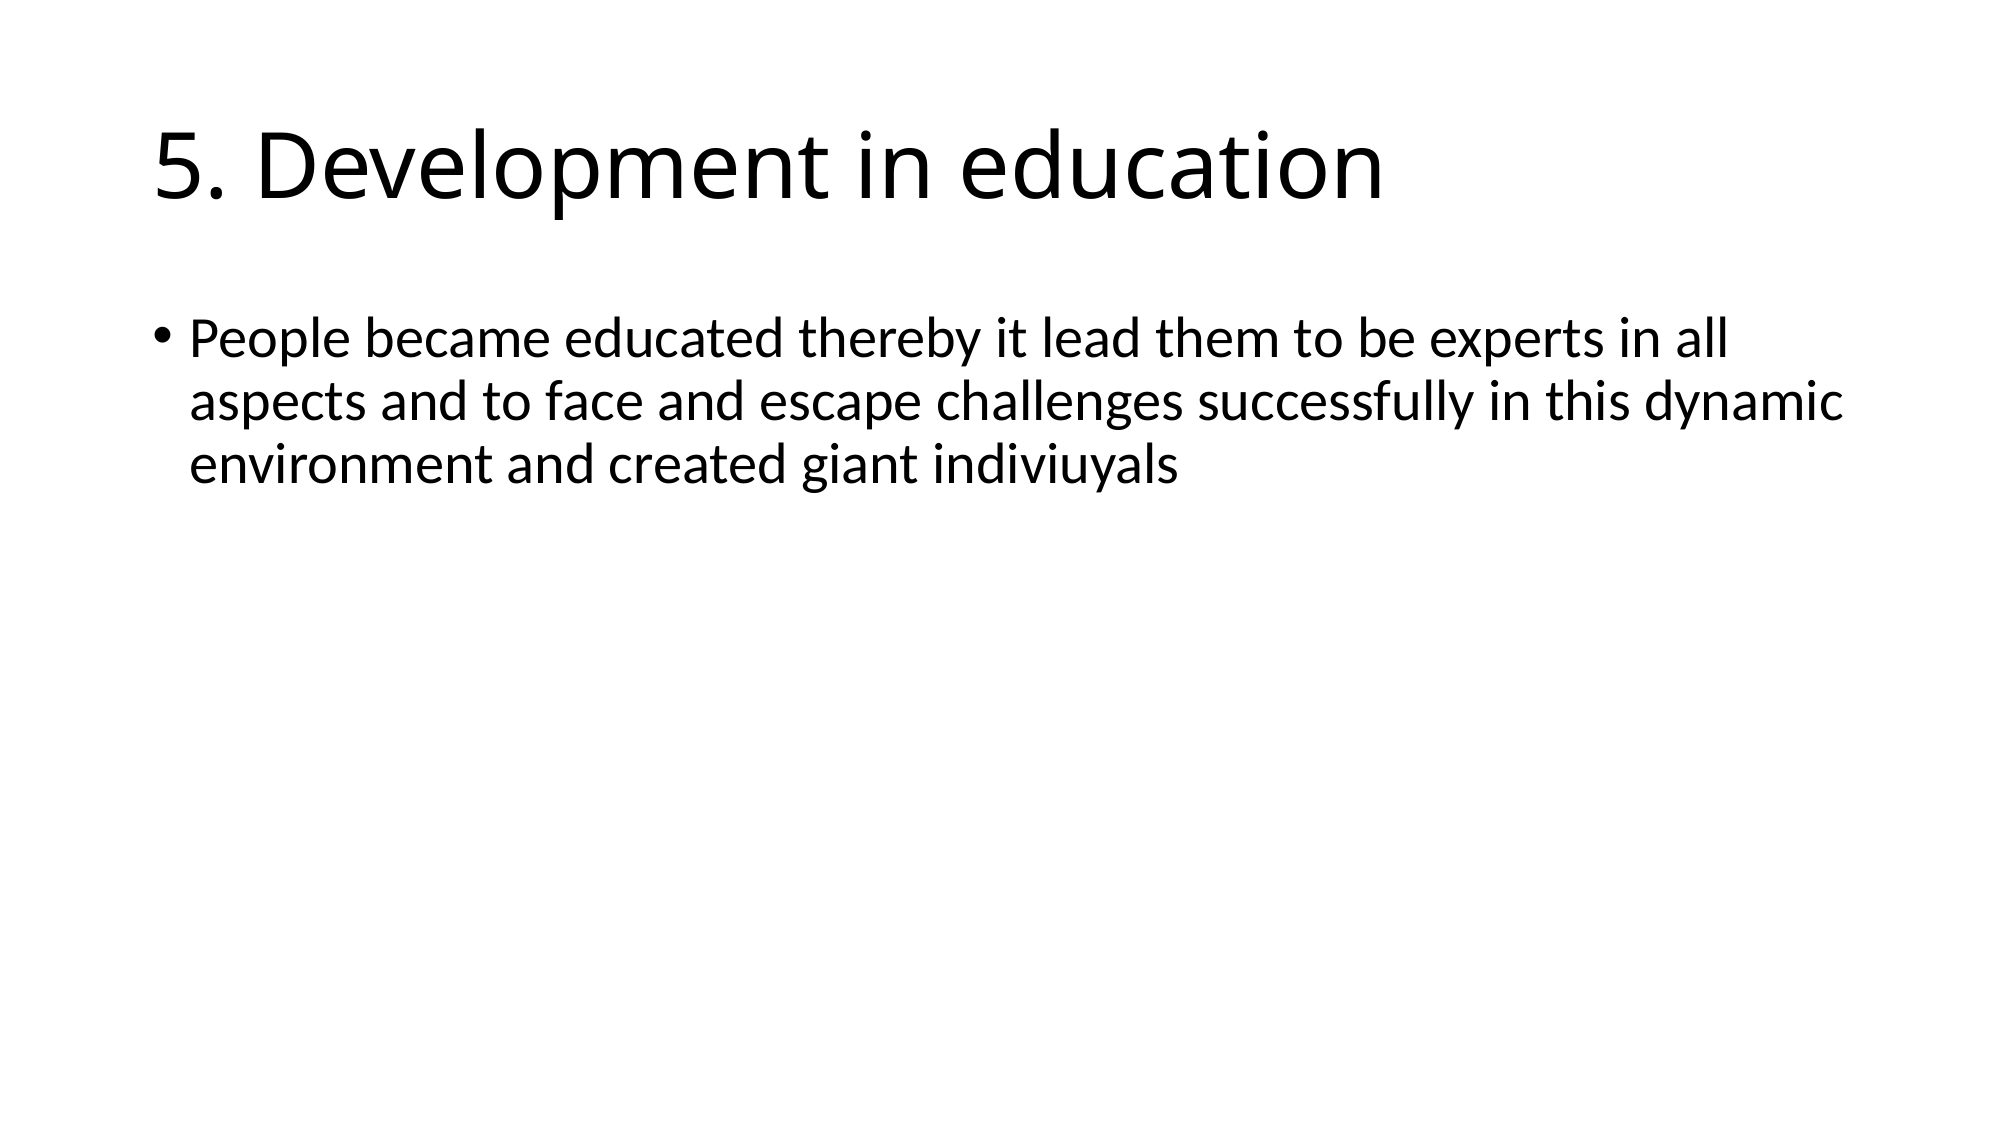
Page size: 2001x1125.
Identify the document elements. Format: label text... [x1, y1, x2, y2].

list People became educated thereby it lead them to be experts in all aspects and to face and escape challenges successfully in this dynamic environment and created giant indiviuyals [137, 299, 1863, 1014]
title 5. Development in education [137, 59, 1863, 278]
